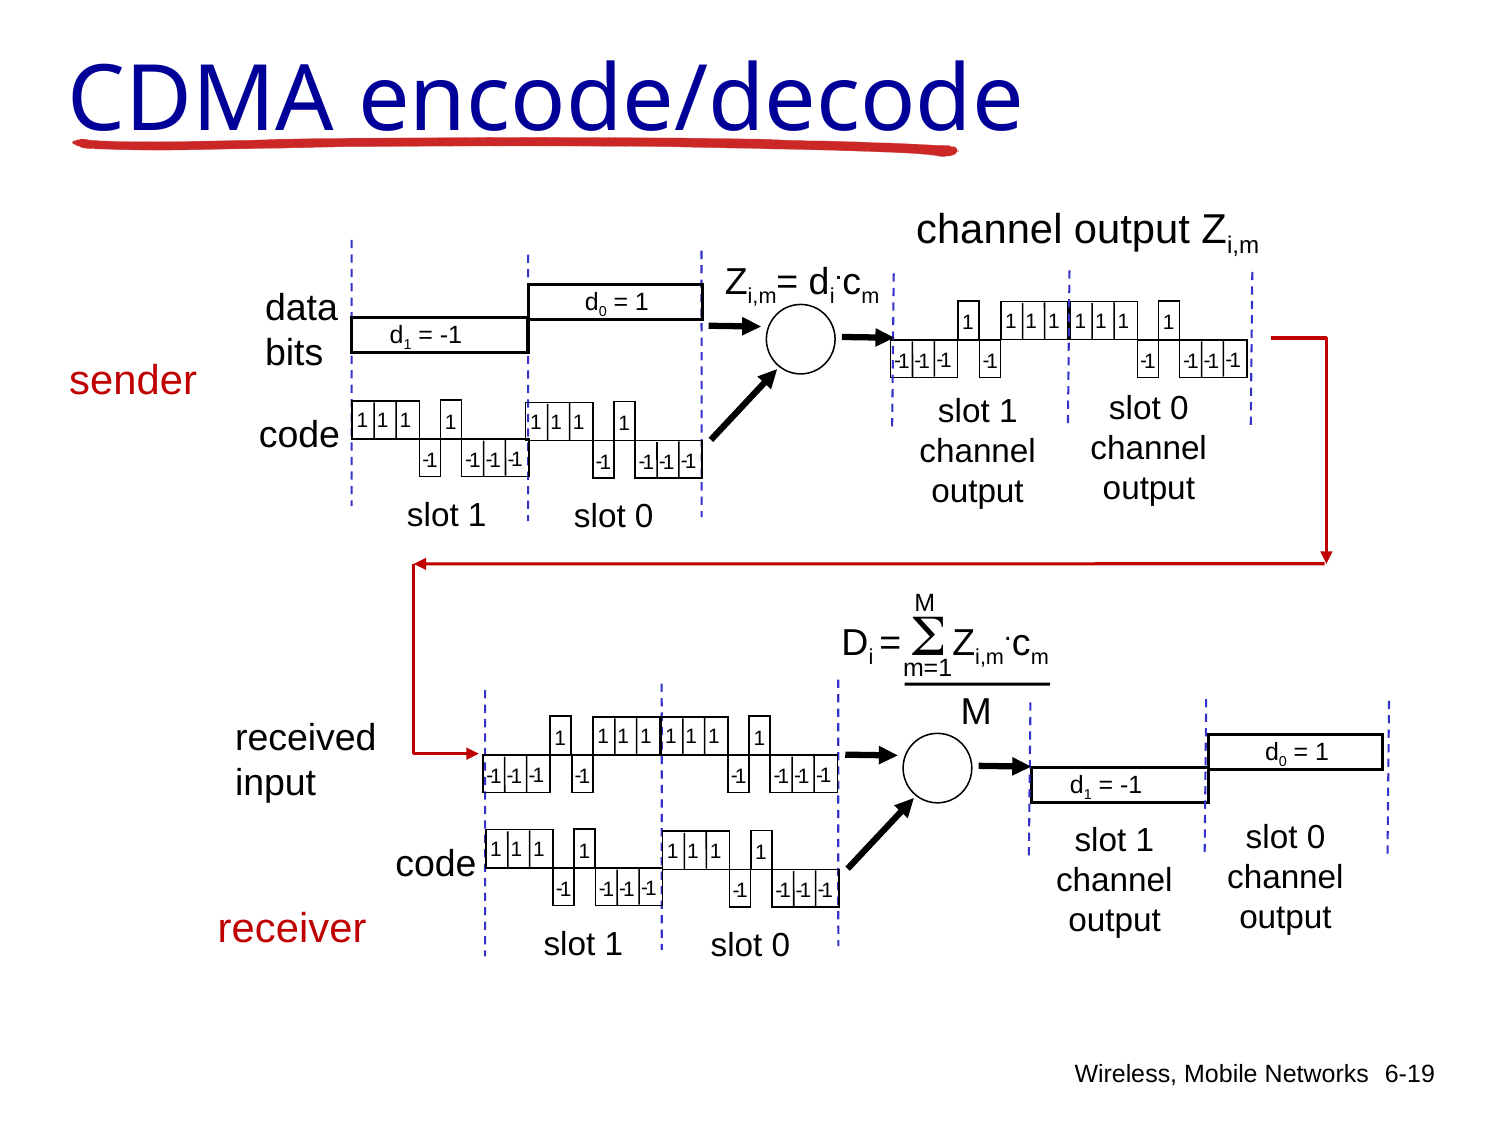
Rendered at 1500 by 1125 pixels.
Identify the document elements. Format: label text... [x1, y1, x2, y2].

picture [68, 132, 969, 162]
title CDMA encode/decode [52, 0, 1328, 188]
text_box [863, 749, 898, 762]
text_box [863, 798, 914, 853]
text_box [820, 578, 1070, 740]
text_box slot 0 [559, 490, 669, 542]
text_box sender [54, 345, 213, 410]
text_box Zi,m= di.cm [710, 236, 895, 316]
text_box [515, 277, 722, 482]
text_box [682, 715, 858, 911]
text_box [1085, 299, 1266, 381]
text_box code [244, 402, 336, 463]
text_box [413, 563, 467, 755]
text_box slot 0 channel output [1212, 807, 1359, 942]
text_box [978, 760, 1027, 773]
text_box [726, 320, 761, 333]
text_box slot 1 [528, 918, 639, 970]
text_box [471, 715, 682, 909]
text_box [903, 748, 972, 803]
text_box channel output Zi,m [888, 194, 1287, 266]
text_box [1208, 727, 1383, 774]
text_box slot 0 [695, 919, 806, 970]
text_box slot 1 channel output [1041, 815, 1188, 946]
text_box receiver [202, 893, 382, 959]
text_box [1031, 760, 1209, 807]
text_box [415, 557, 1325, 571]
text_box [879, 299, 1085, 381]
text_box received input [220, 705, 392, 811]
text_box slot 1 [392, 515, 502, 541]
text_box [726, 369, 778, 424]
slide_number 6-19 [1338, 1049, 1451, 1125]
text_box data bits [250, 275, 336, 381]
footer Wireless, Mobile Networks [750, 1049, 1338, 1104]
text_box slot 1 channel output [904, 390, 1051, 517]
text_box slot 0 channel output [1075, 390, 1223, 514]
text_box [1270, 338, 1333, 564]
text_box [766, 316, 836, 374]
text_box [341, 239, 548, 507]
text_box code [380, 831, 466, 892]
